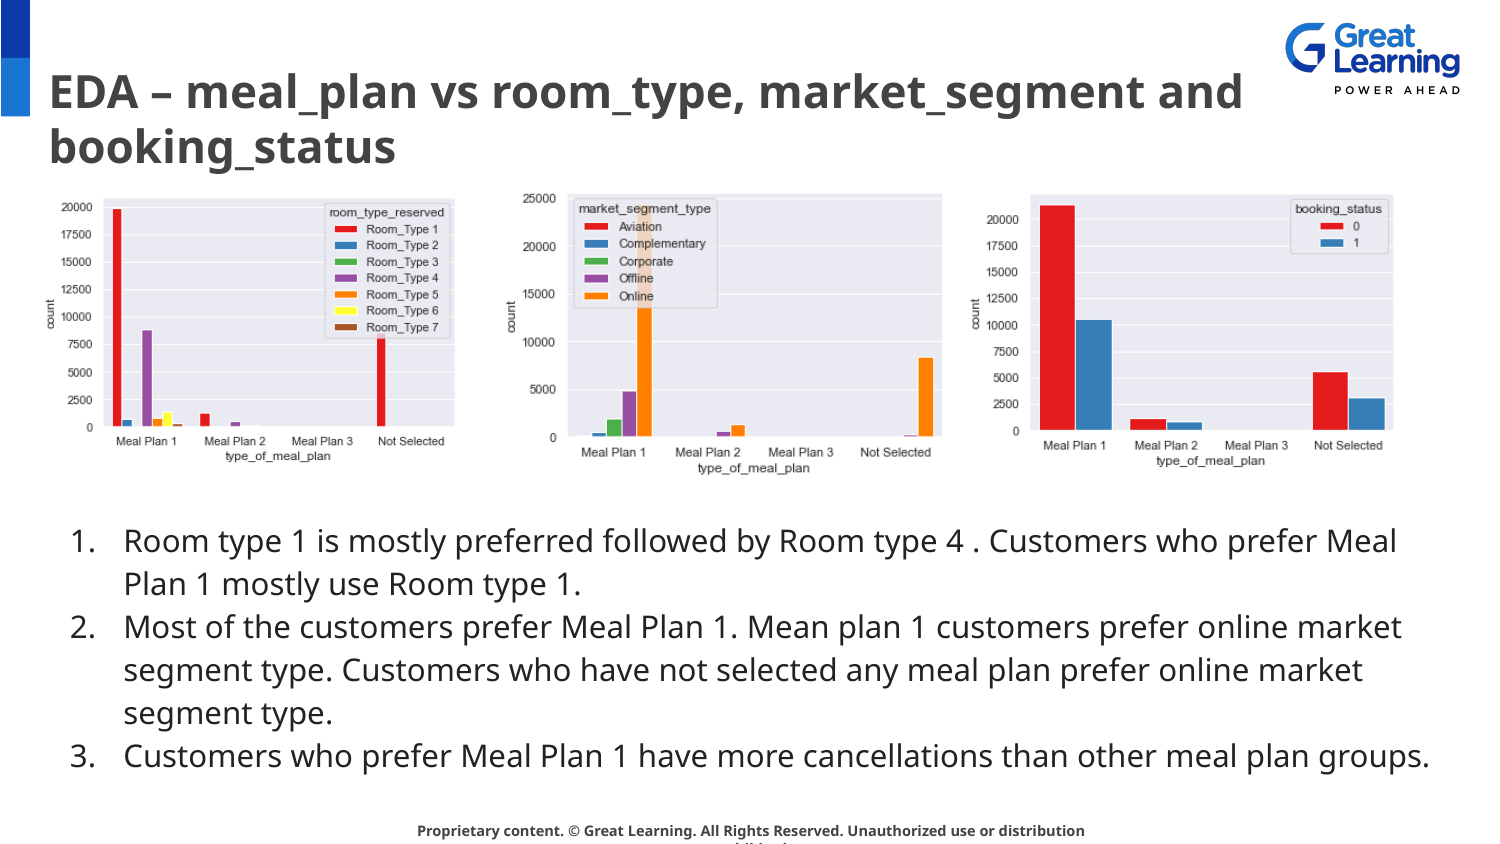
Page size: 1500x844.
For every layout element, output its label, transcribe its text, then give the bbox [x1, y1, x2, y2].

picture [34, 188, 479, 478]
picture [965, 188, 1414, 478]
picture [1258, 11, 1487, 106]
picture [496, 186, 950, 487]
list Room type 1 is mostly preferred followed by Room type 4 . Customers who prefer Meal Plan 1 mostly use Room type 1. Most of the customers prefer Meal Plan 1. Mean plan 1 customers prefer online market segment type. Customers who have not selected any meal plan prefer online market segment type. Customers who prefer Meal Plan 1 have more cancellations than other meal plan groups. [33, 500, 1449, 801]
title EDA – meal_plan vs room_type, market_segment and booking_status [33, 47, 1431, 206]
